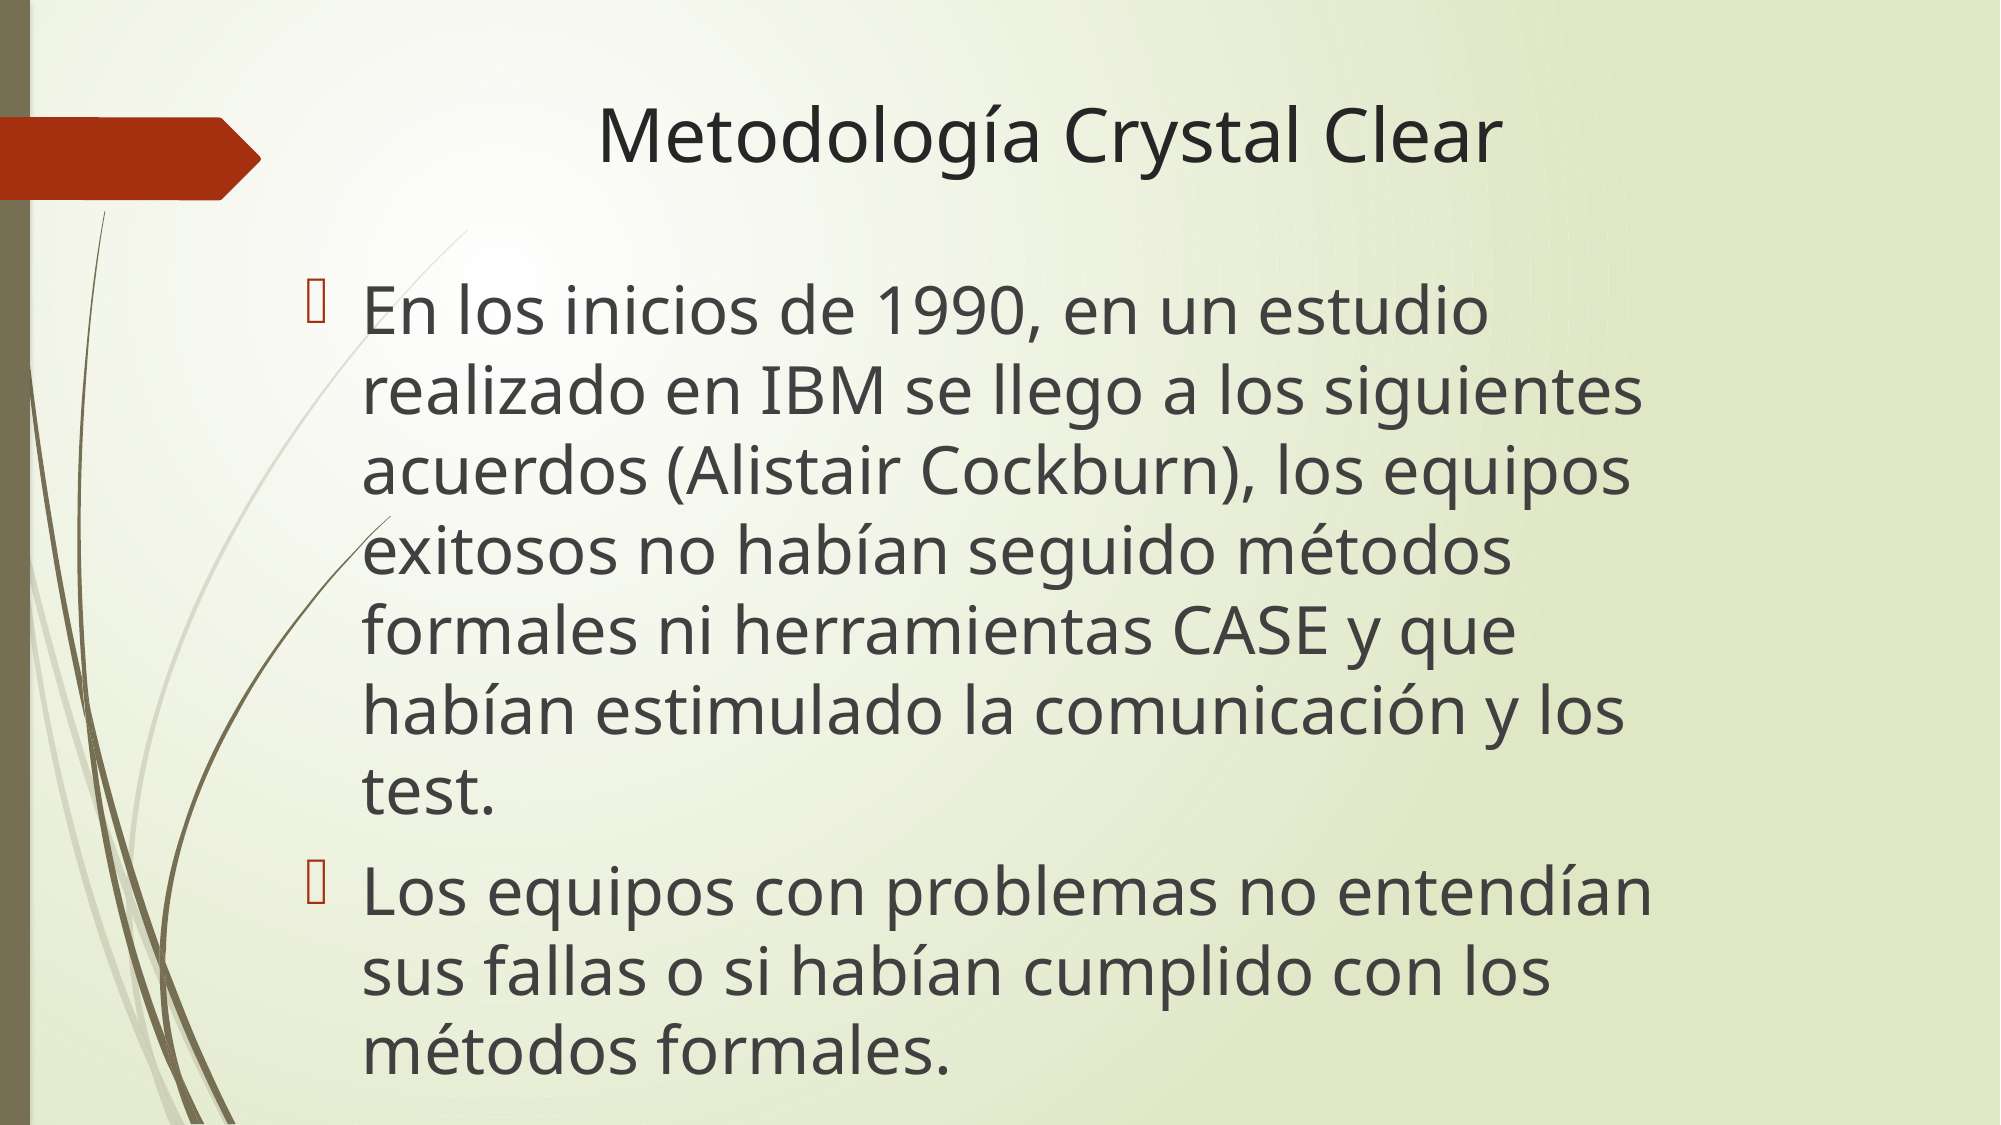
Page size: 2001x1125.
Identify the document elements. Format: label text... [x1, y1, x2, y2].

list En los inicios de 1990, en un estudio realizado en IBM se llego a los siguientes acuerdos (Alistair Cockburn), los equipos exitosos no habían seguido métodos formales ni herramientas CASE y que habían estimulado la comunicación y los test. Los equipos con problemas no entendían sus fallas o si habían cumplido con los métodos formales. [290, 260, 1753, 1073]
title Metodología Crystal Clear [320, 80, 1782, 291]
